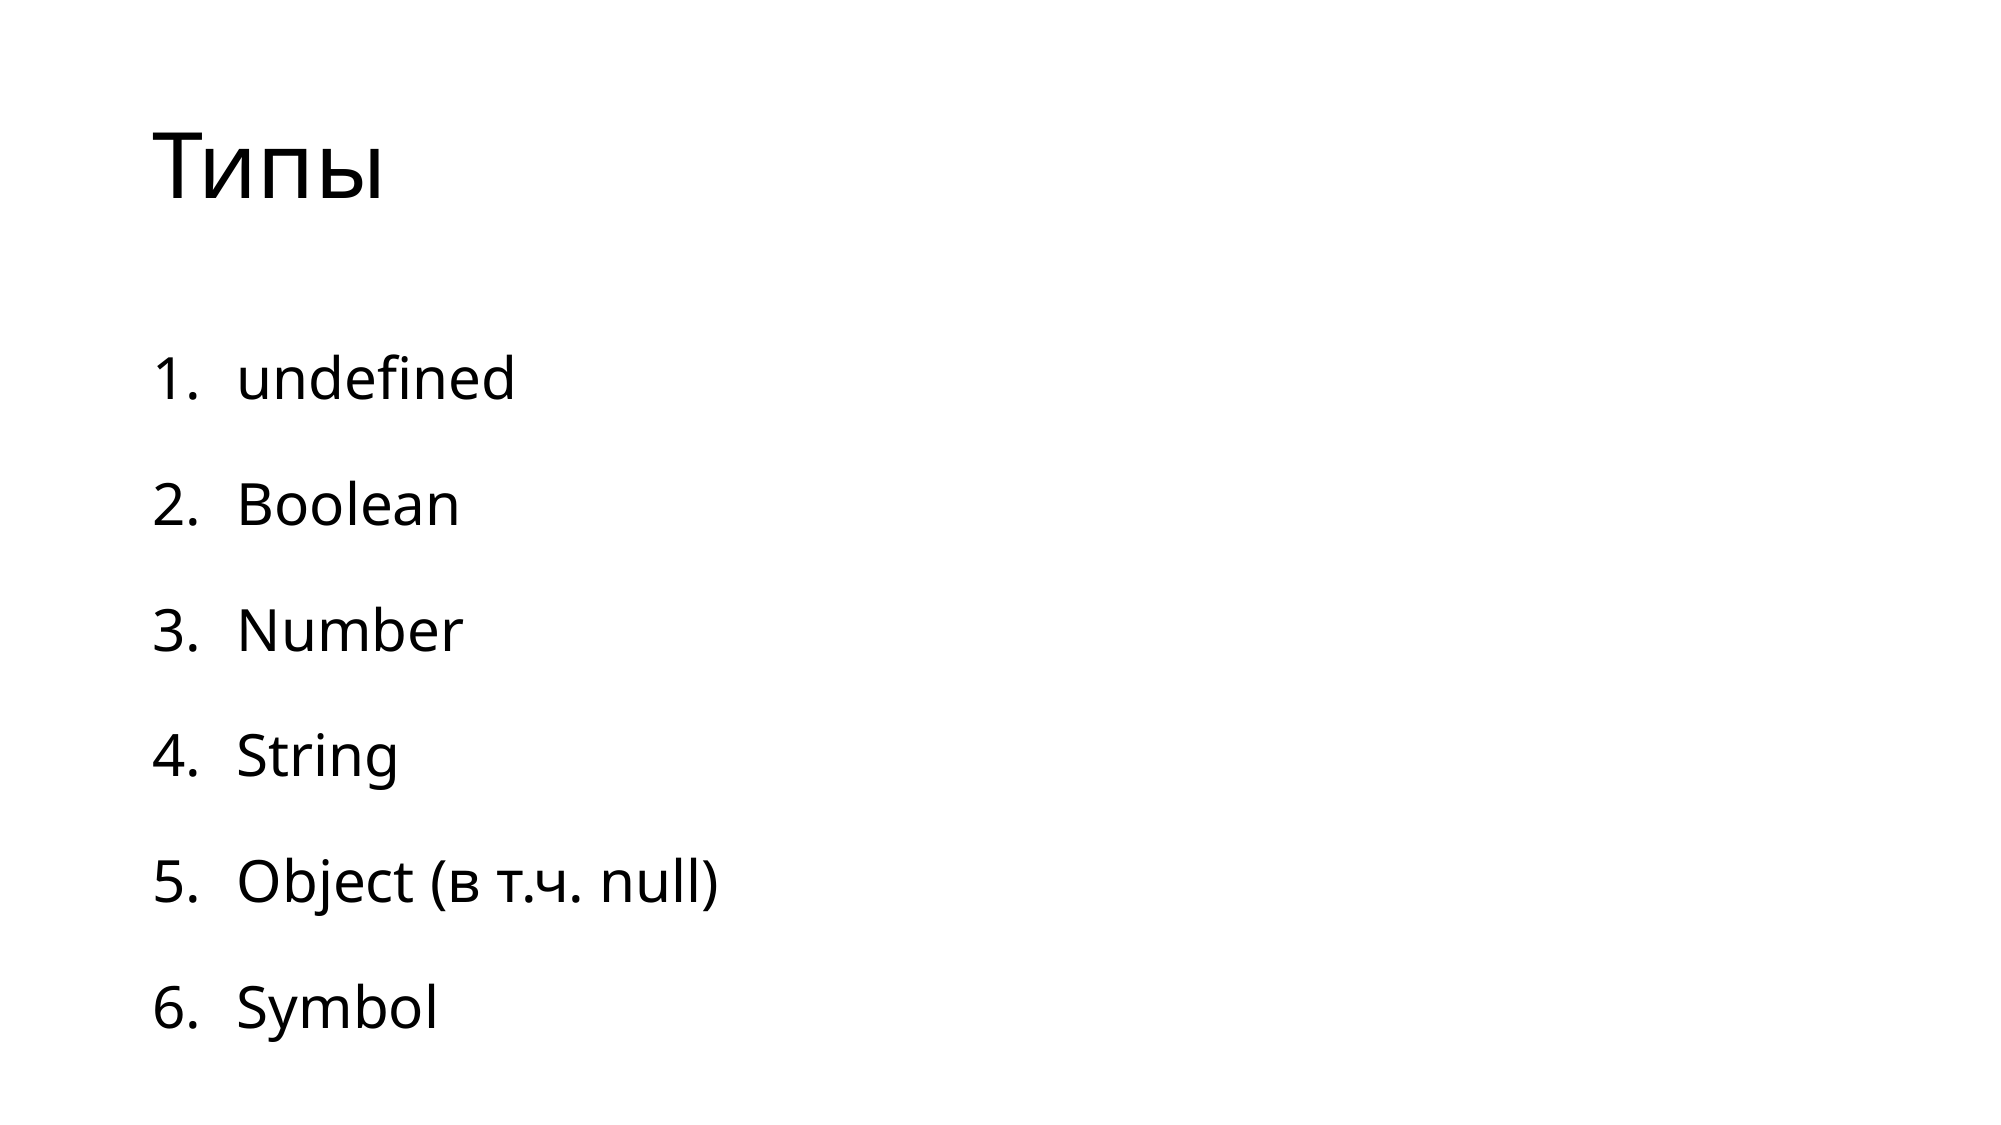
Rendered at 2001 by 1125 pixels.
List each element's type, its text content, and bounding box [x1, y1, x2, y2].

list undefined Boolean Number String Object (в т.ч. null) Symbol [137, 299, 1863, 1105]
title Типы [137, 59, 1863, 278]
